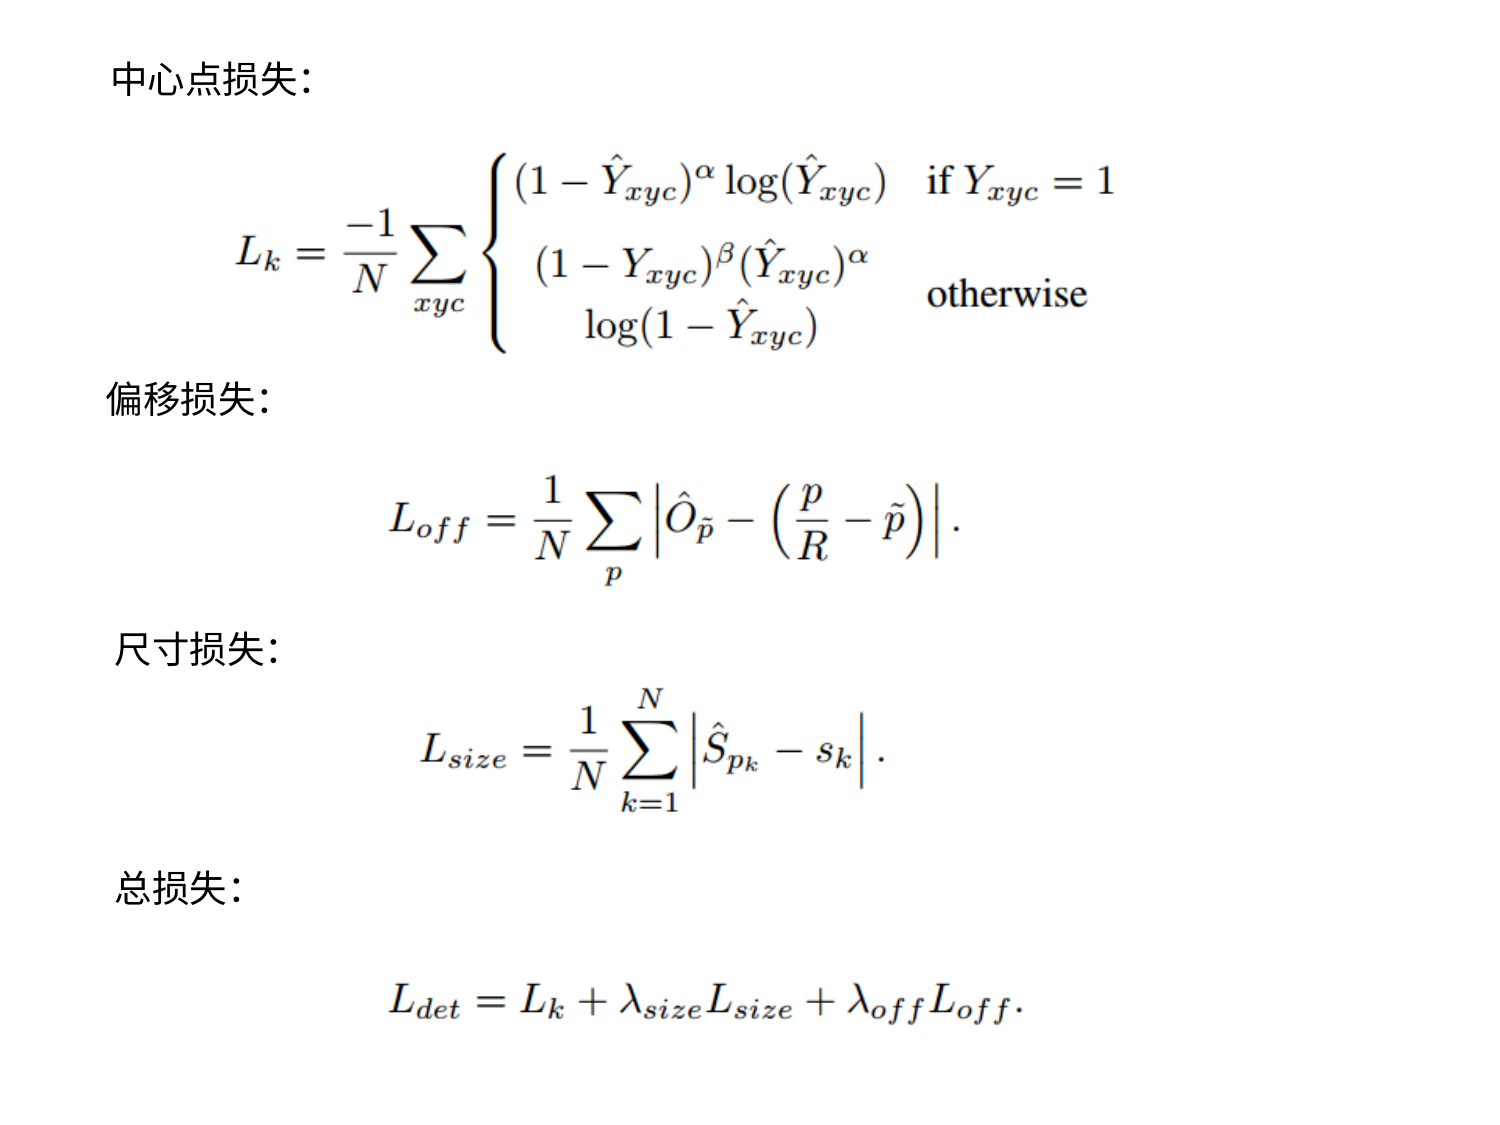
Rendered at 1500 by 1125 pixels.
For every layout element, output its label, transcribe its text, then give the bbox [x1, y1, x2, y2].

picture [327, 940, 1060, 1055]
picture [212, 125, 1146, 379]
text_box 总损失： [100, 857, 597, 918]
text_box 偏移损失： [90, 368, 587, 429]
picture [358, 455, 981, 591]
picture [383, 678, 1003, 838]
text_box 尺寸损失： [100, 618, 597, 679]
text_box 中心点损失： [95, 48, 592, 109]
